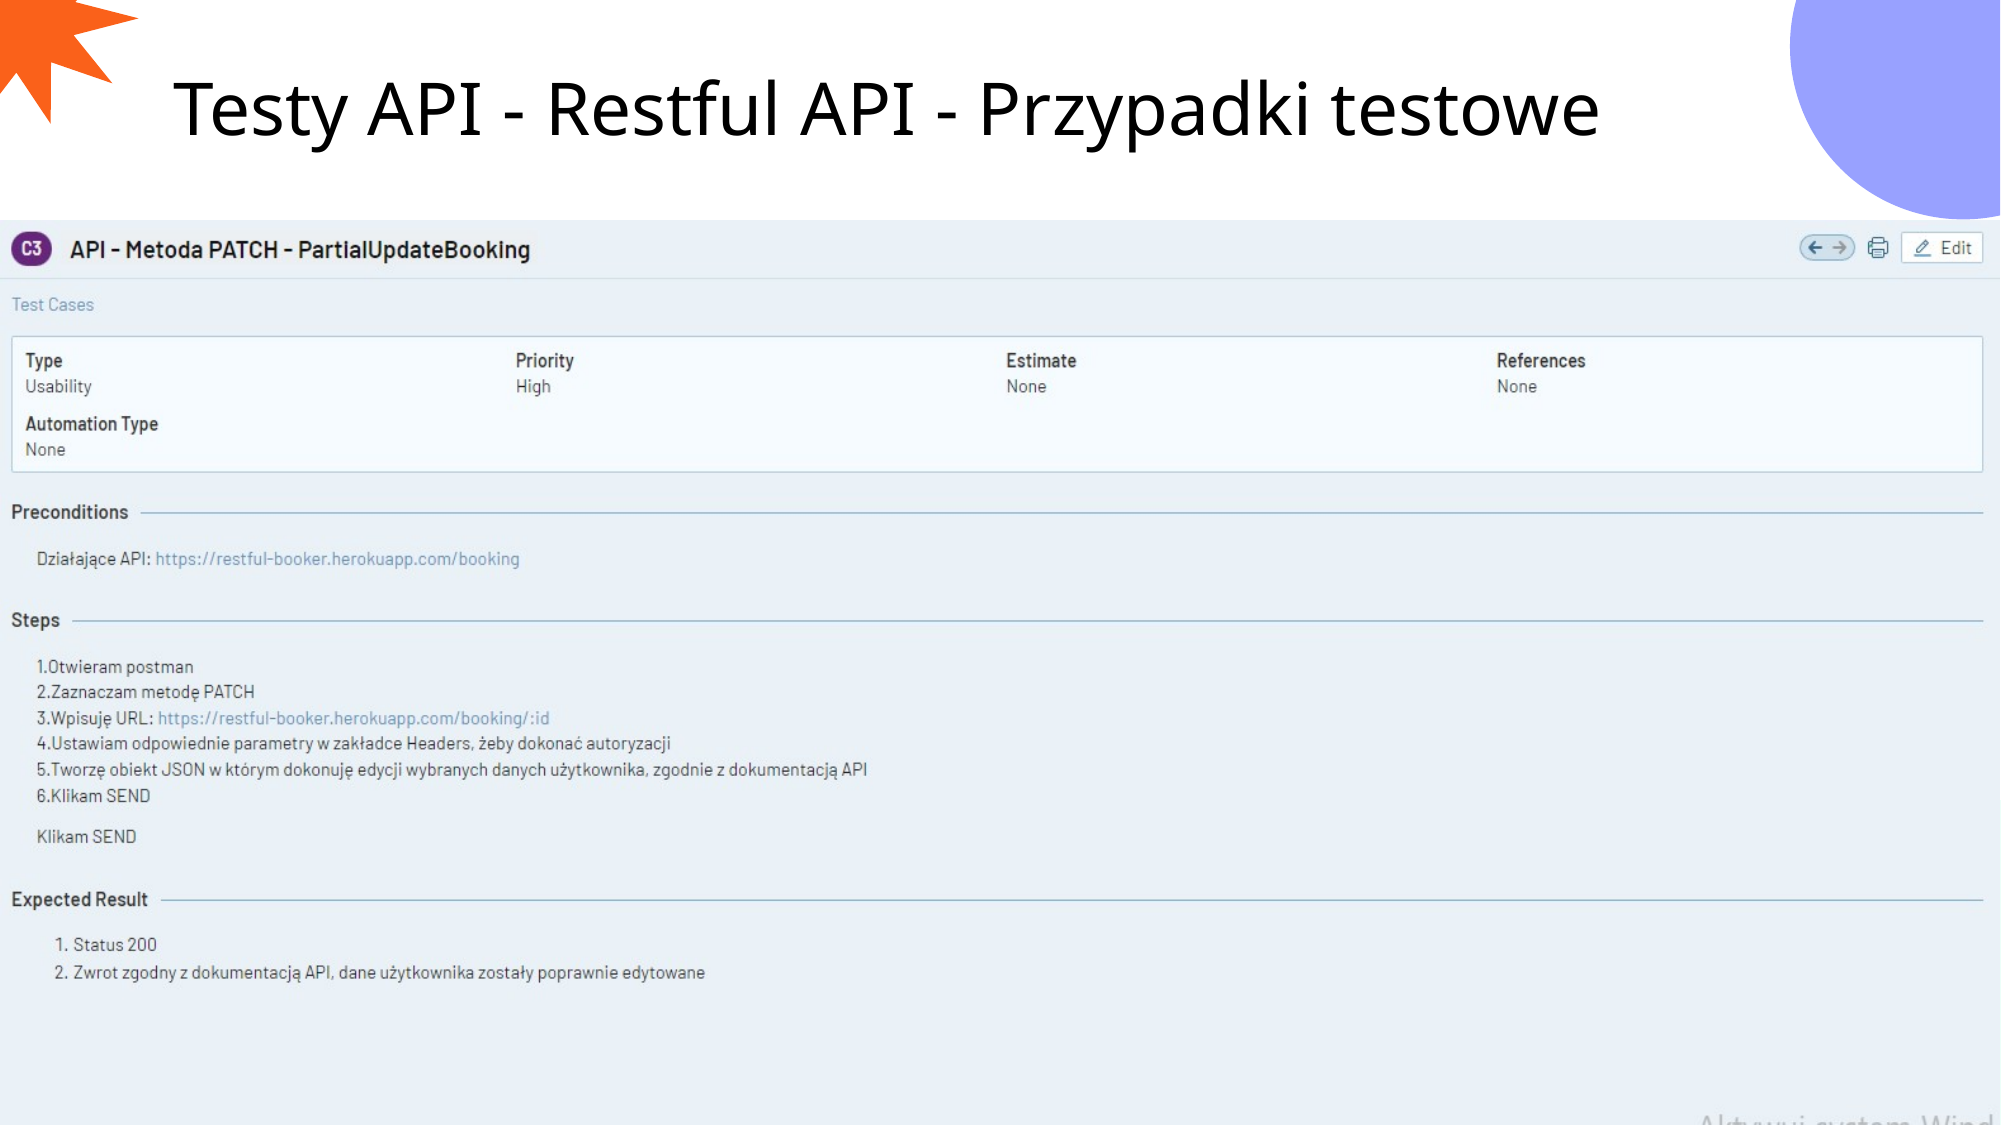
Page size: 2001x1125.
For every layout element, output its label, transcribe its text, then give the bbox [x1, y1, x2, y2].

picture [0, 220, 2000, 1125]
title Testy API - Restful API - Przypadki testowe [158, 0, 1793, 217]
